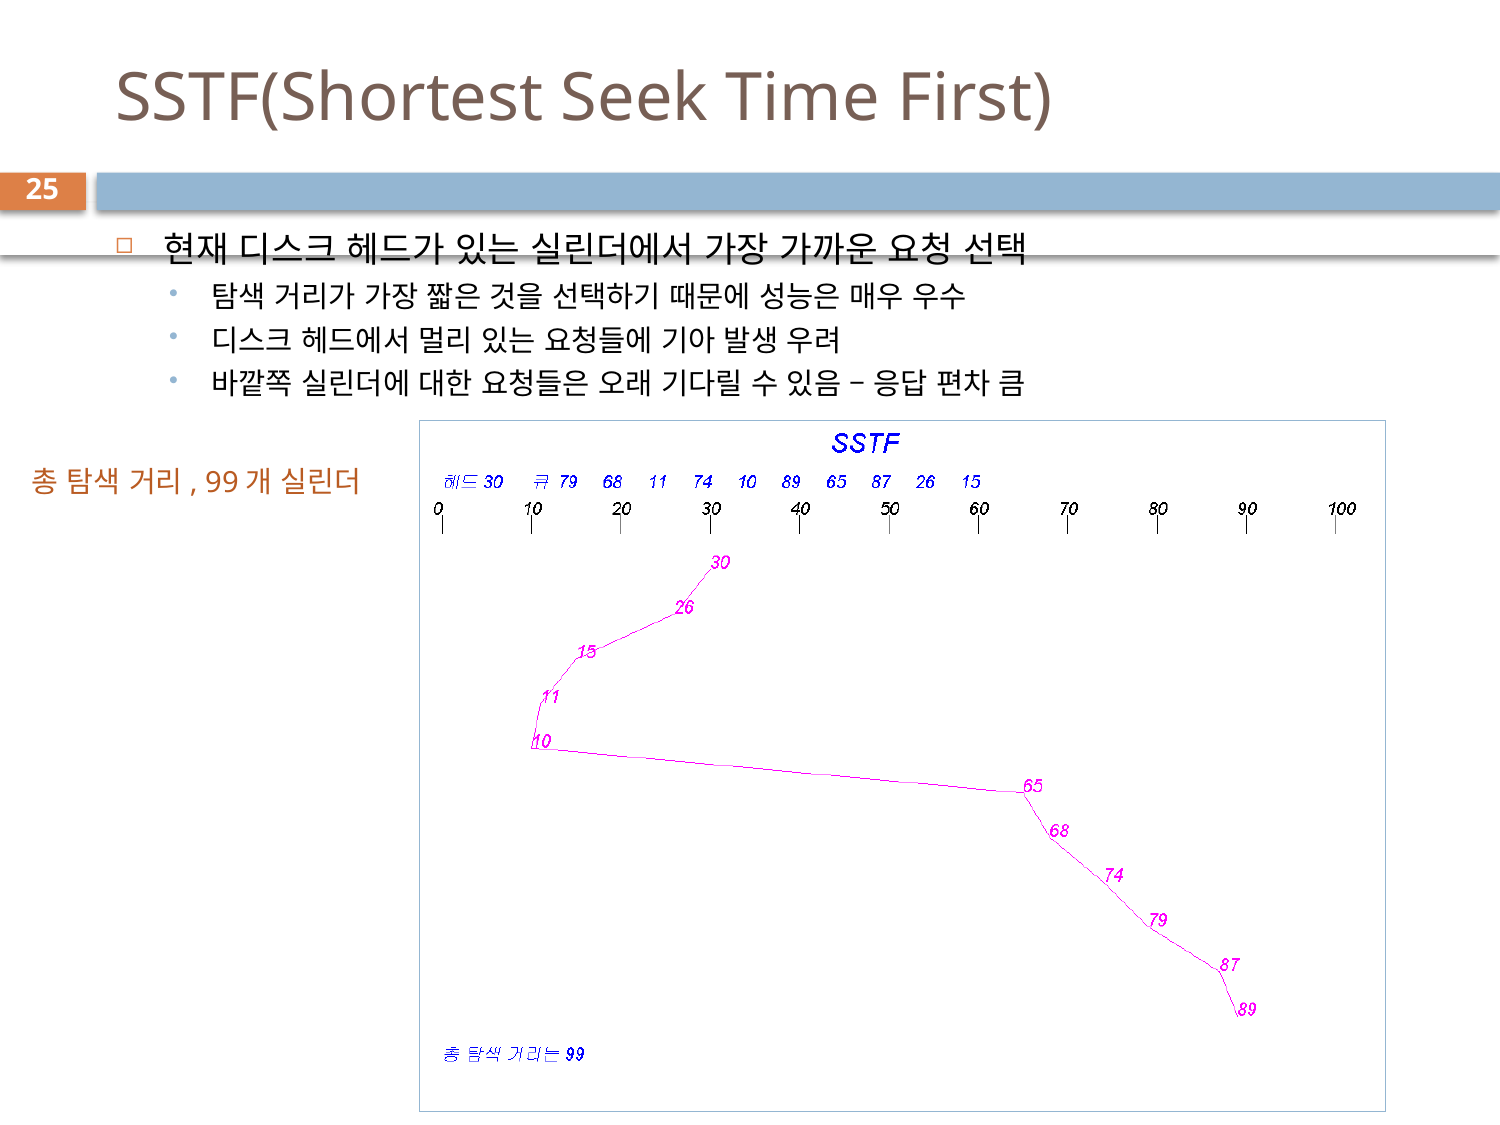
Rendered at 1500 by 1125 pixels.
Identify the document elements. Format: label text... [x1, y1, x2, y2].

list 현재 디스크 헤드가 있는 실린더에서 가장 가까운 요청 선택 탐색 거리가 가장 짧은 것을 선택하기 때문에 성능은 매우 우수 디스크 헤드에서 멀리 있는 요청들에 기아 발생 우려 바깥쪽 실린더에 대한 요청들은 오래 기다릴 수 있음 – 응답 편차 큼 [100, 219, 1438, 409]
picture [418, 420, 1386, 1113]
slide_number 25 [0, 170, 87, 211]
text_box 총 탐색 거리, 99개 실린더 [16, 456, 378, 506]
title SSTF(Shortest Seek Time First) [100, 37, 1438, 149]
